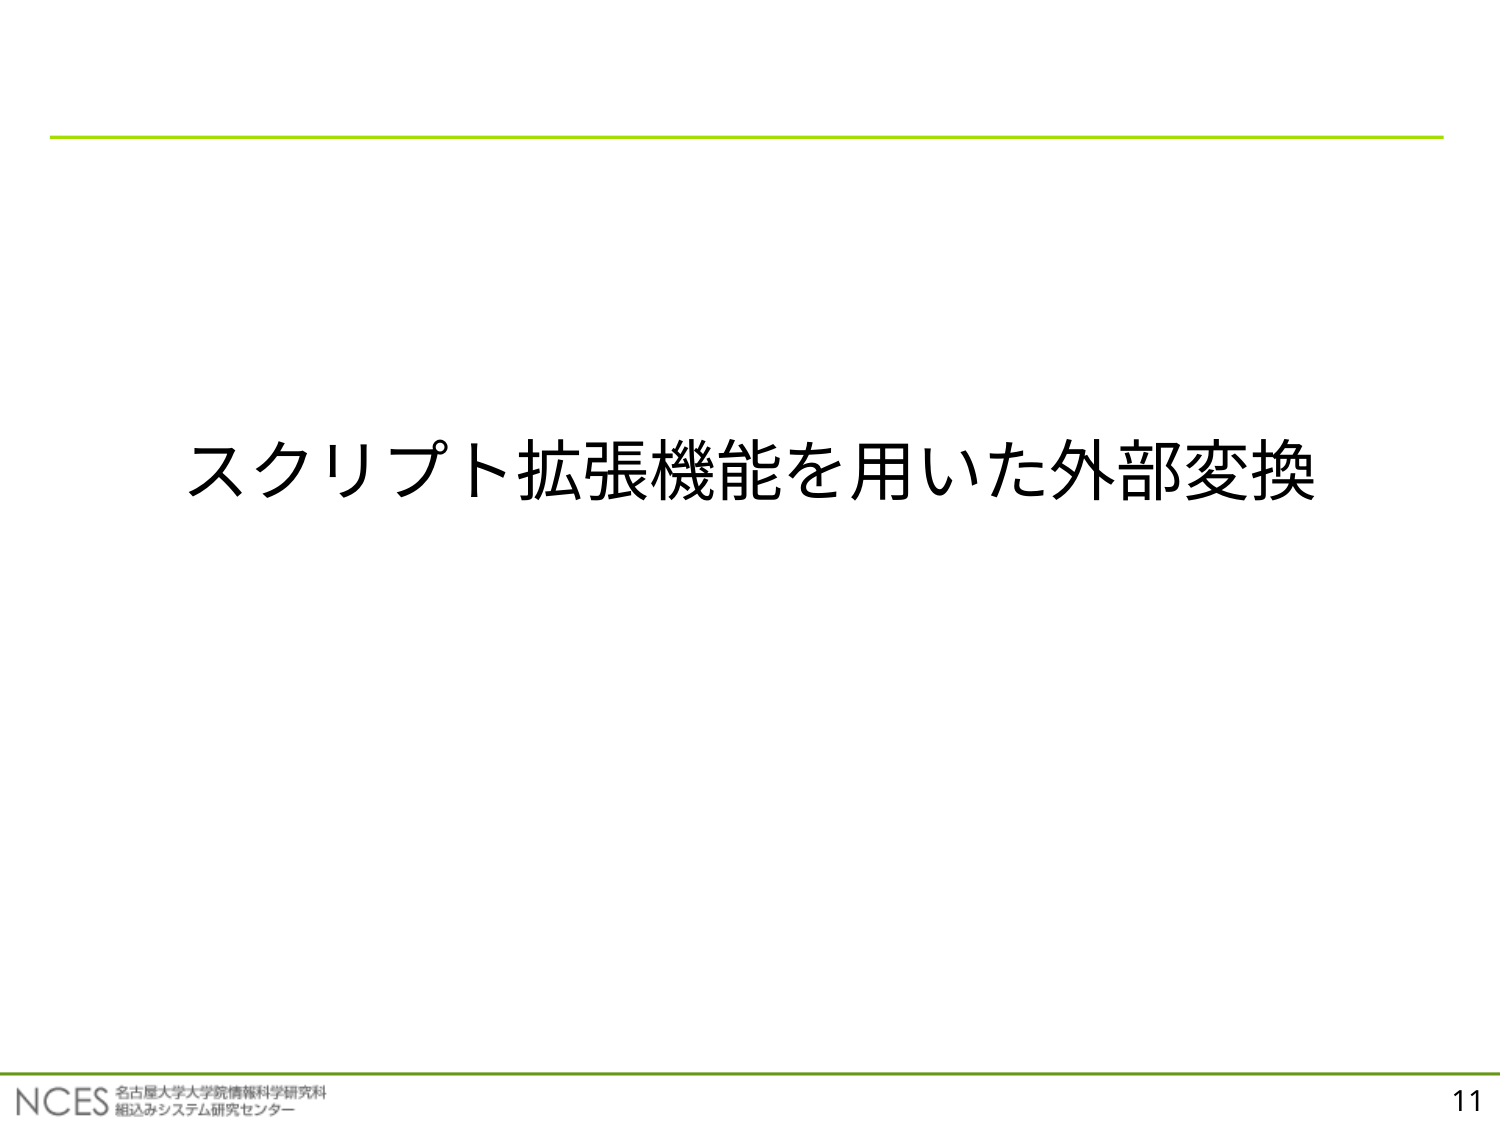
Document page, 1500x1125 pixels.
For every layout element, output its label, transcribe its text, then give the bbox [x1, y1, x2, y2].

picture [0, 1071, 1500, 1125]
title スクリプト拡張機能を用いた外部変換 [112, 375, 1388, 563]
slide_number 11 [1374, 1074, 1500, 1125]
